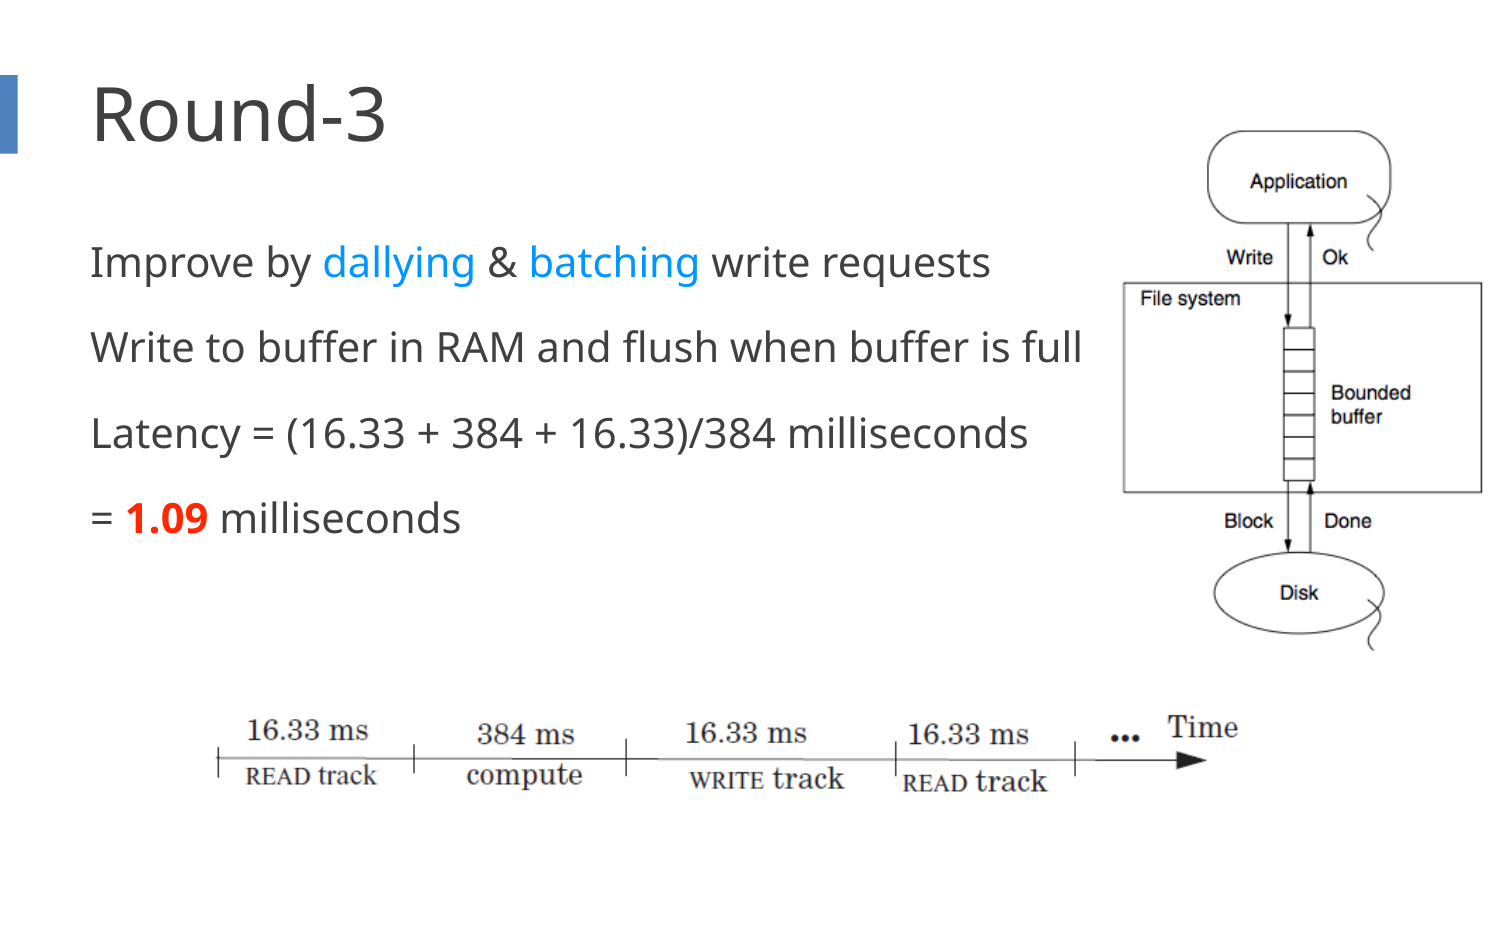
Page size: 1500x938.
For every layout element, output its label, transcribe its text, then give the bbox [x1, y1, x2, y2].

picture [199, 700, 1247, 800]
list Improve by dallying & batching write requests Write to buffer in RAM and flush when buffer is full Latency = (16.33 + 384 + 16.33)/384 milliseconds = 1.09 milliseconds [75, 218, 1425, 838]
picture [1113, 118, 1495, 669]
title Round-3 [75, 37, 1425, 186]
